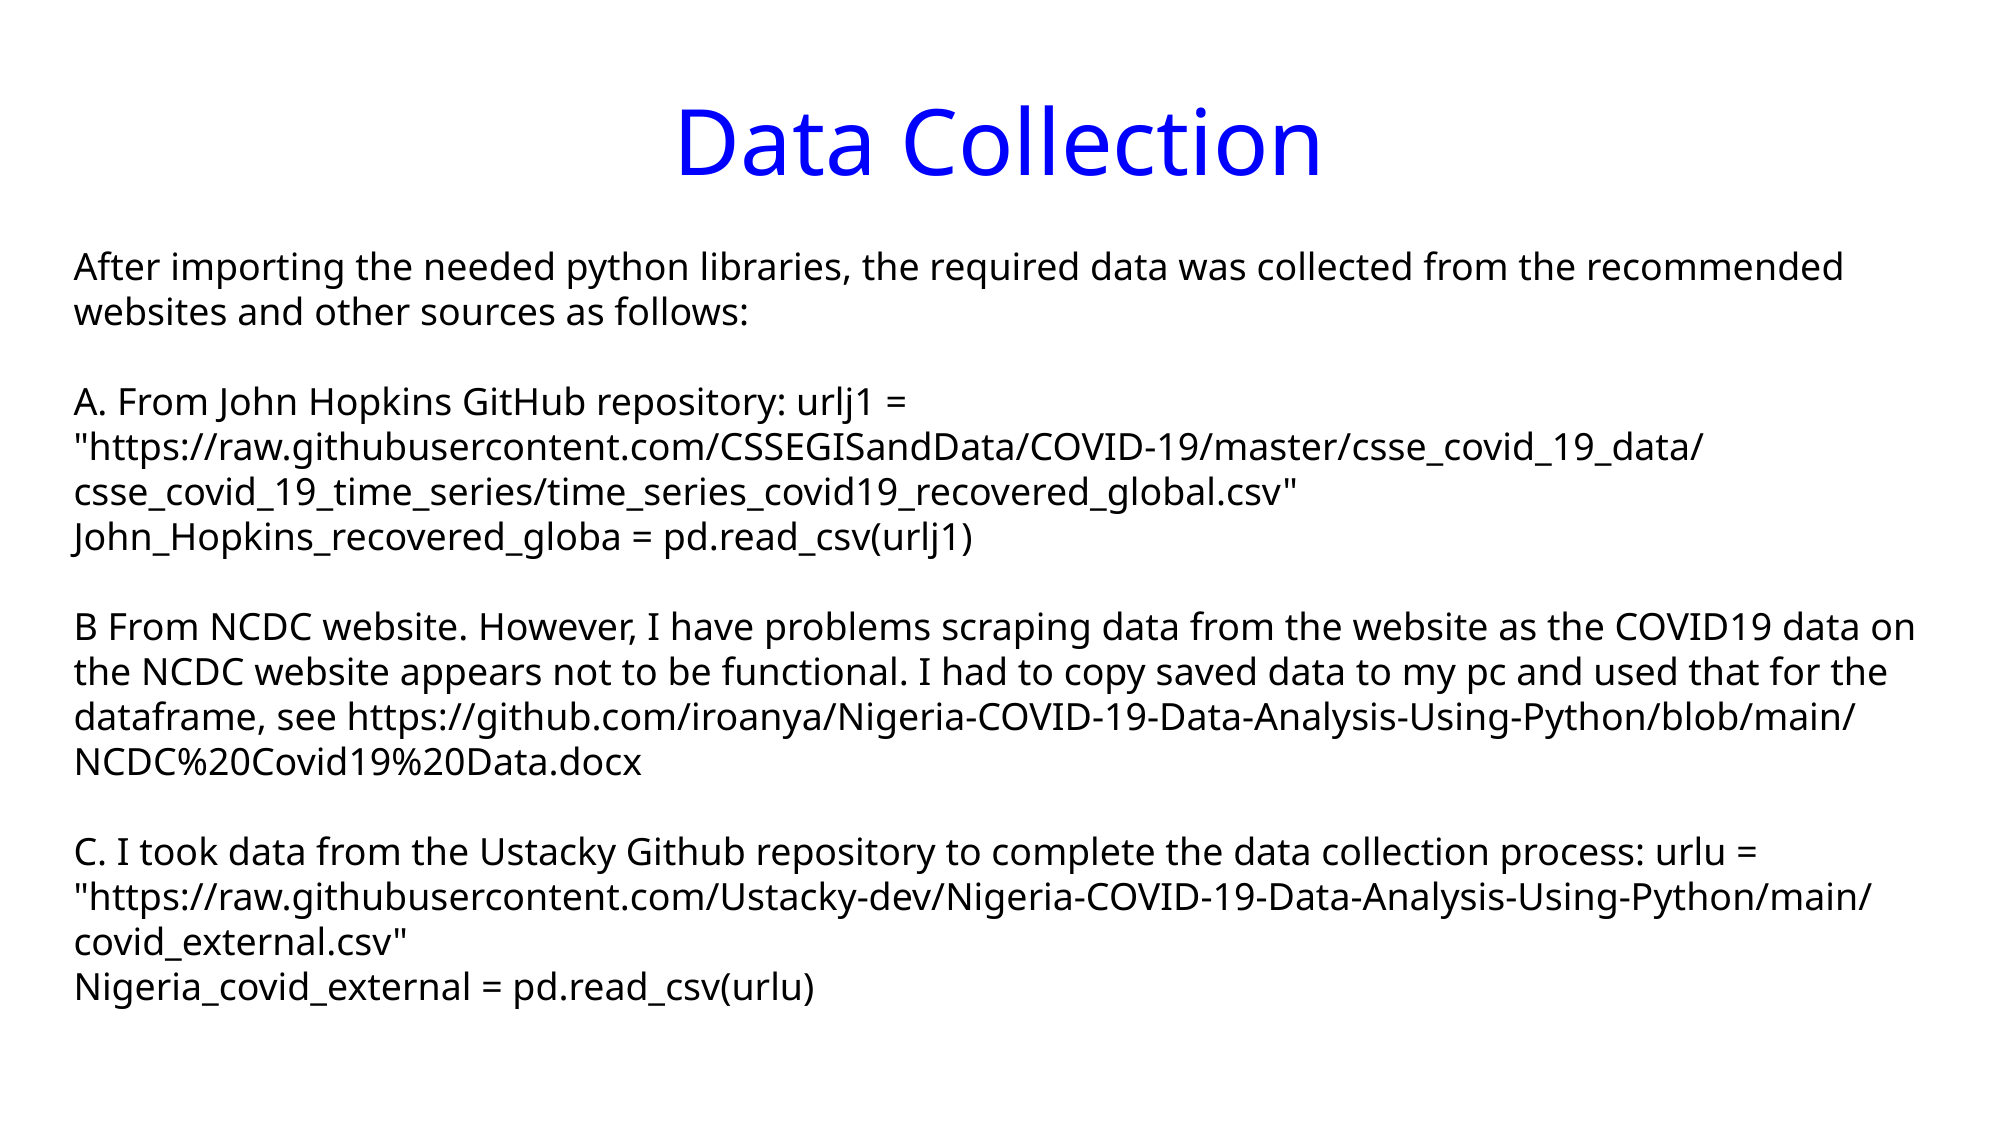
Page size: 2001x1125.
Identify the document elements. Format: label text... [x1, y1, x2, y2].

text_box After importing the needed python libraries, the required data was collected from the recommended websites and other sources as follows: A. From John Hopkins GitHub repository: urlj1 = "https://raw.githubusercontent.com/CSSEGISandData/COVID-19/master/csse_covid_19_data/csse_covid_19_time_series/time_series_covid19_recovered_global.csv" John_Hopkins_recovered_globa = pd.read_csv(urlj1) B From NCDC website. However, I have problems scraping data from the website as the COVID19 data on the NCDC website appears not to be functional. I had to copy saved data to my pc and used that for the dataframe, see https://github.com/iroanya/Nigeria-COVID-19-Data-Analysis-Using-Python/blob/main/NCDC%20Covid19%20Data.docx C. I took data from the Ustacky Github repository to complete the data collection process: urlu = "https://raw.githubusercontent.com/Ustacky-dev/Nigeria-COVID-19-Data-Analysis-Using-Python/main/covid_external.csv" Nigeria_covid_external = pd.read_csv(urlu) [58, 235, 1942, 1083]
title Data Collection [99, 45, 1900, 233]
